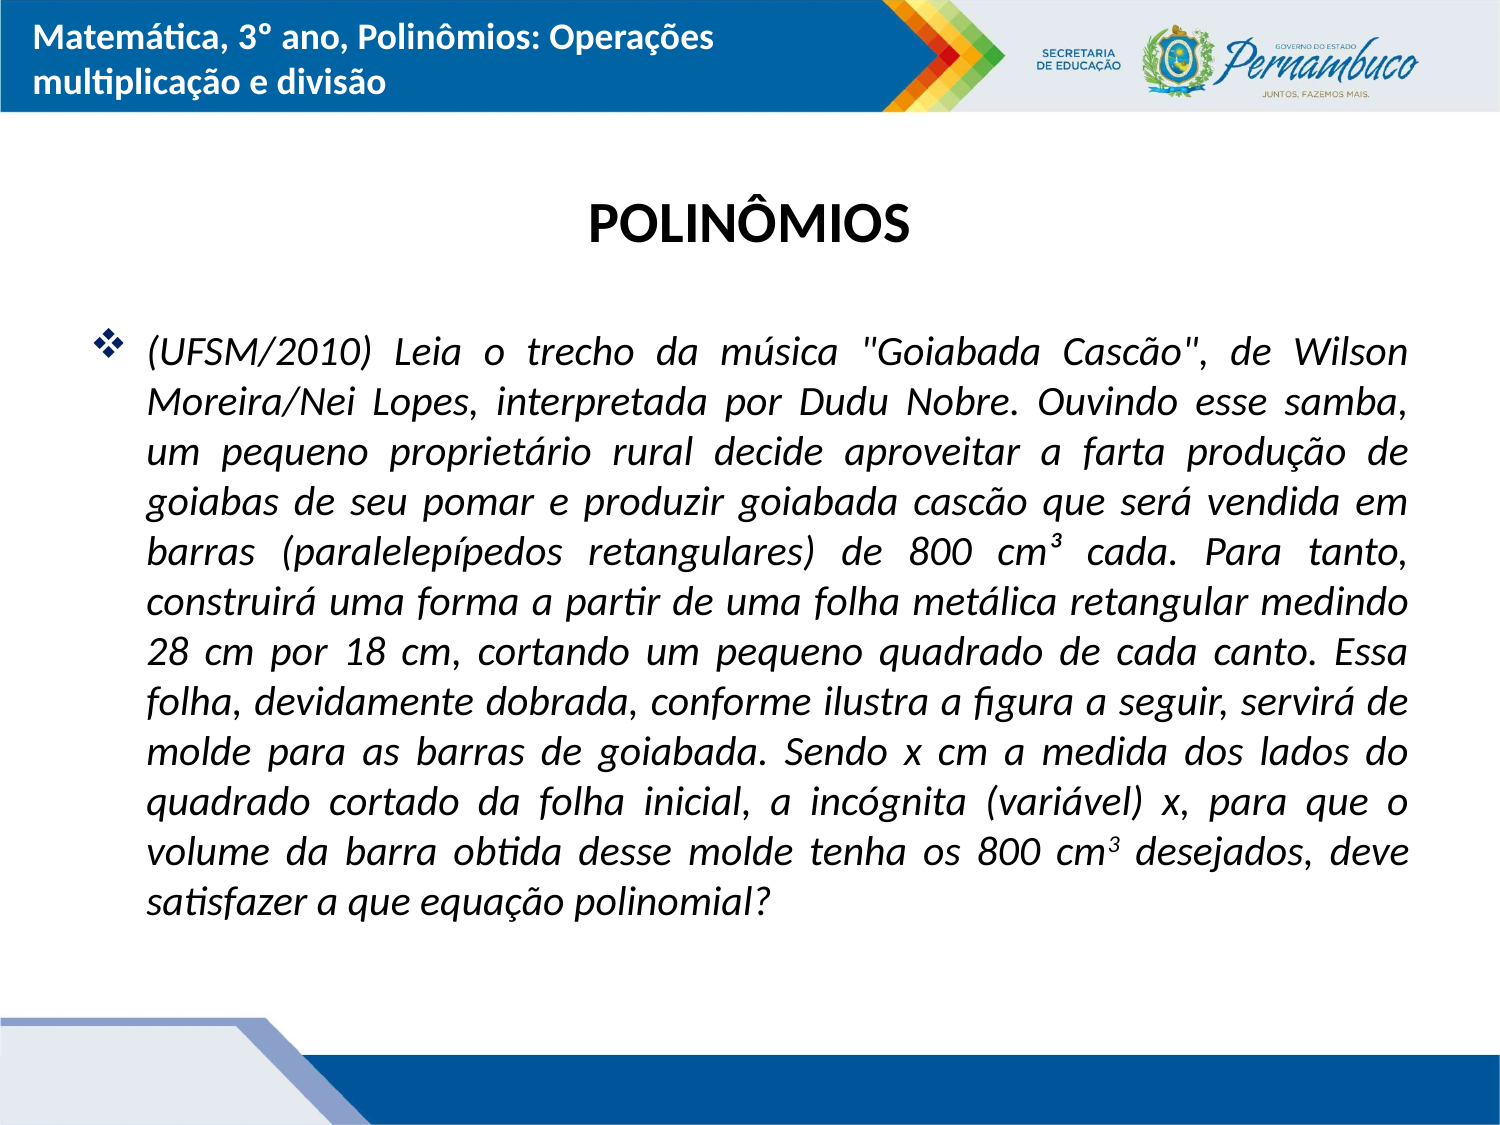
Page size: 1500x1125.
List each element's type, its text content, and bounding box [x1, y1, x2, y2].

list (UFSM/2010) Leia o trecho da música "Goiabada Cascão", de Wilson Moreira/Nei Lopes, interpretada por Dudu Nobre. Ouvindo esse samba, um pequeno proprietário rural decide aproveitar a farta produção de goiabas de seu pomar e produzir goiabada cascão que será vendida em barras (paralelepípedos retangulares) de 800 cm³ cada. Para tanto, construirá uma forma a partir de uma folha metálica retangular medindo 28 cm por 18 cm, cortando um pequeno quadrado de cada canto. Essa folha, devidamente dobrada, conforme ilustra a figura a seguir, servirá de molde para as barras de goiabada. Sendo x cm a medida dos lados do quadrado cortado da folha inicial, a incógnita (variável) x, para que o volume da barra obtida desse molde tenha os 800 cm3 desejados, deve satisfazer a que equação polinomial? [75, 316, 1425, 1059]
title POLINÔMIOS [75, 125, 1425, 313]
picture [0, 0, 1500, 1125]
